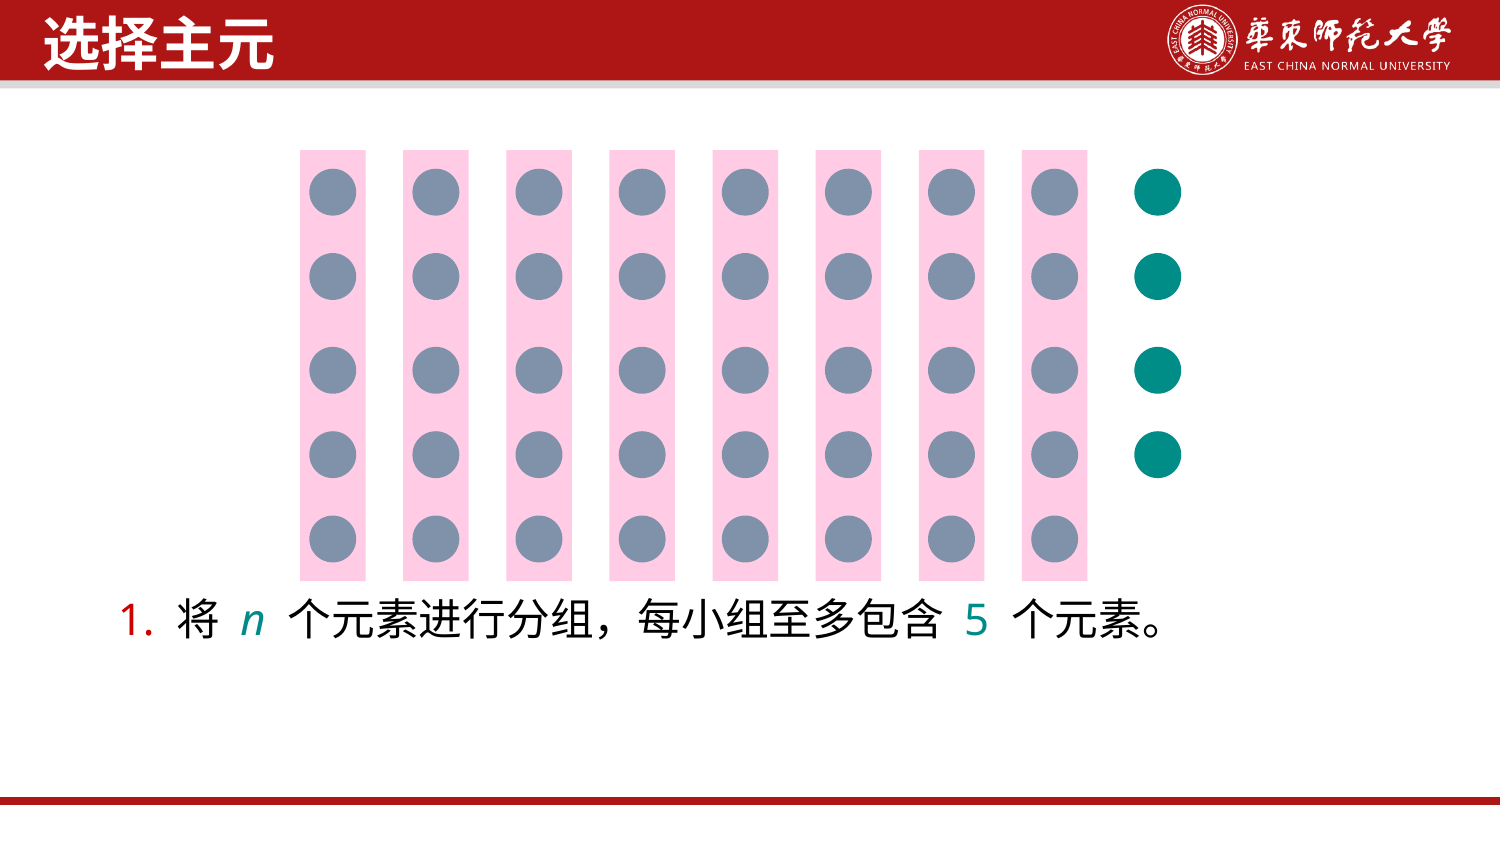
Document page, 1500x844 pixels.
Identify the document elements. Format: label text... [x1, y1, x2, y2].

text_box [918, 150, 985, 582]
text_box [1134, 253, 1182, 300]
text_box [1134, 346, 1182, 394]
text_box 1. 将 n 个元素进行分组，每小组至多包含 5 个元素。 [103, 224, 1397, 760]
text_box [1021, 150, 1088, 582]
text_box [815, 150, 882, 582]
text_box [609, 150, 675, 582]
text_box 选择主元 [31, 9, 1178, 98]
text_box [506, 150, 572, 582]
text_box [1134, 168, 1182, 216]
text_box [300, 150, 366, 582]
text_box [712, 150, 779, 582]
text_box [1134, 431, 1182, 479]
text_box [403, 150, 469, 582]
picture [1113, 0, 1500, 165]
